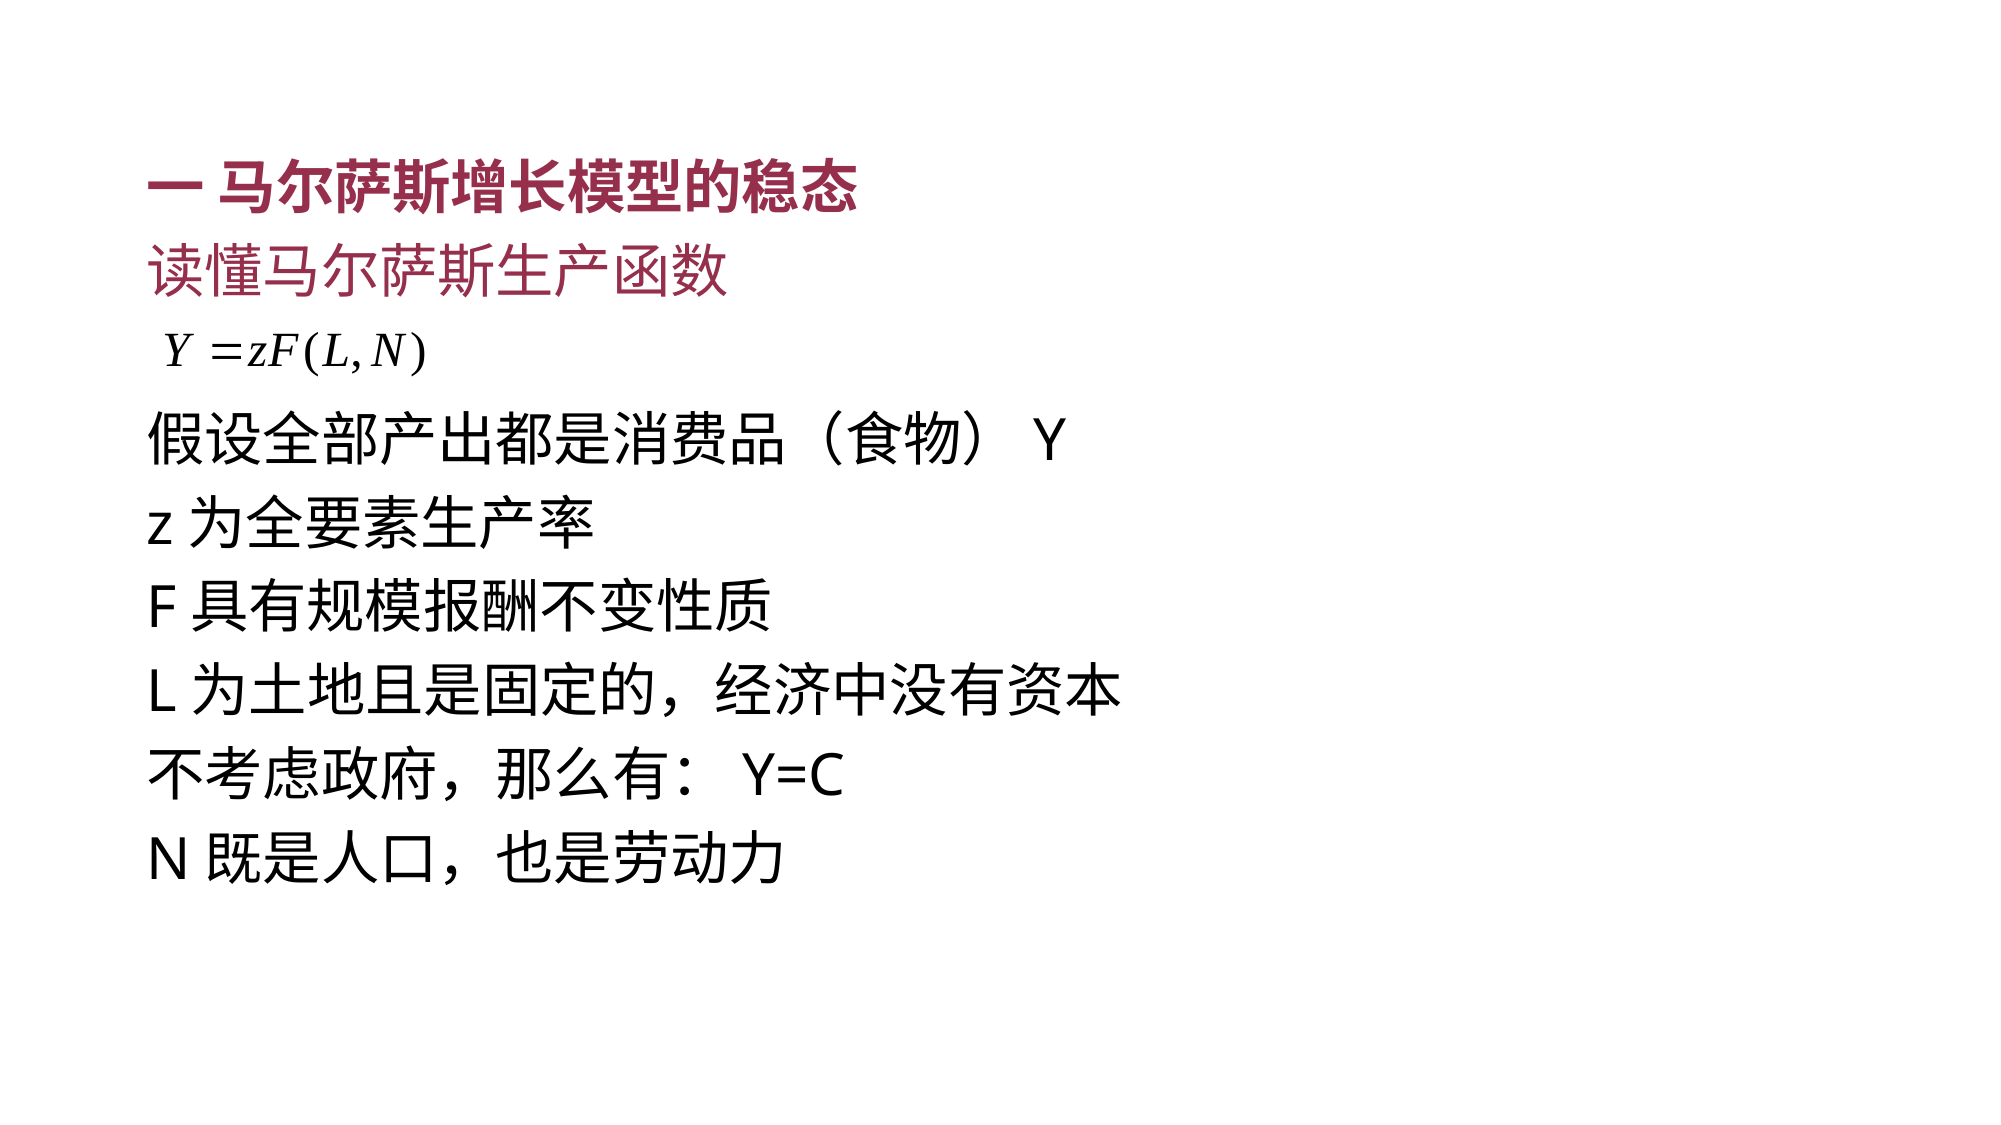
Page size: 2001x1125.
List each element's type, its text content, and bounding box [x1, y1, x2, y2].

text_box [157, 321, 435, 388]
list 一 马尔萨斯增长模型的稳态 读懂马尔萨斯生产函数 假设全部产出都是消费品（食物）Y z为全要素生产率 F具有规模报酬不变性质 L为土地且是固定的，经济中没有资本 不考虑政府，那么有：Y=C N既是人口，也是劳动力 [131, 150, 1907, 1069]
